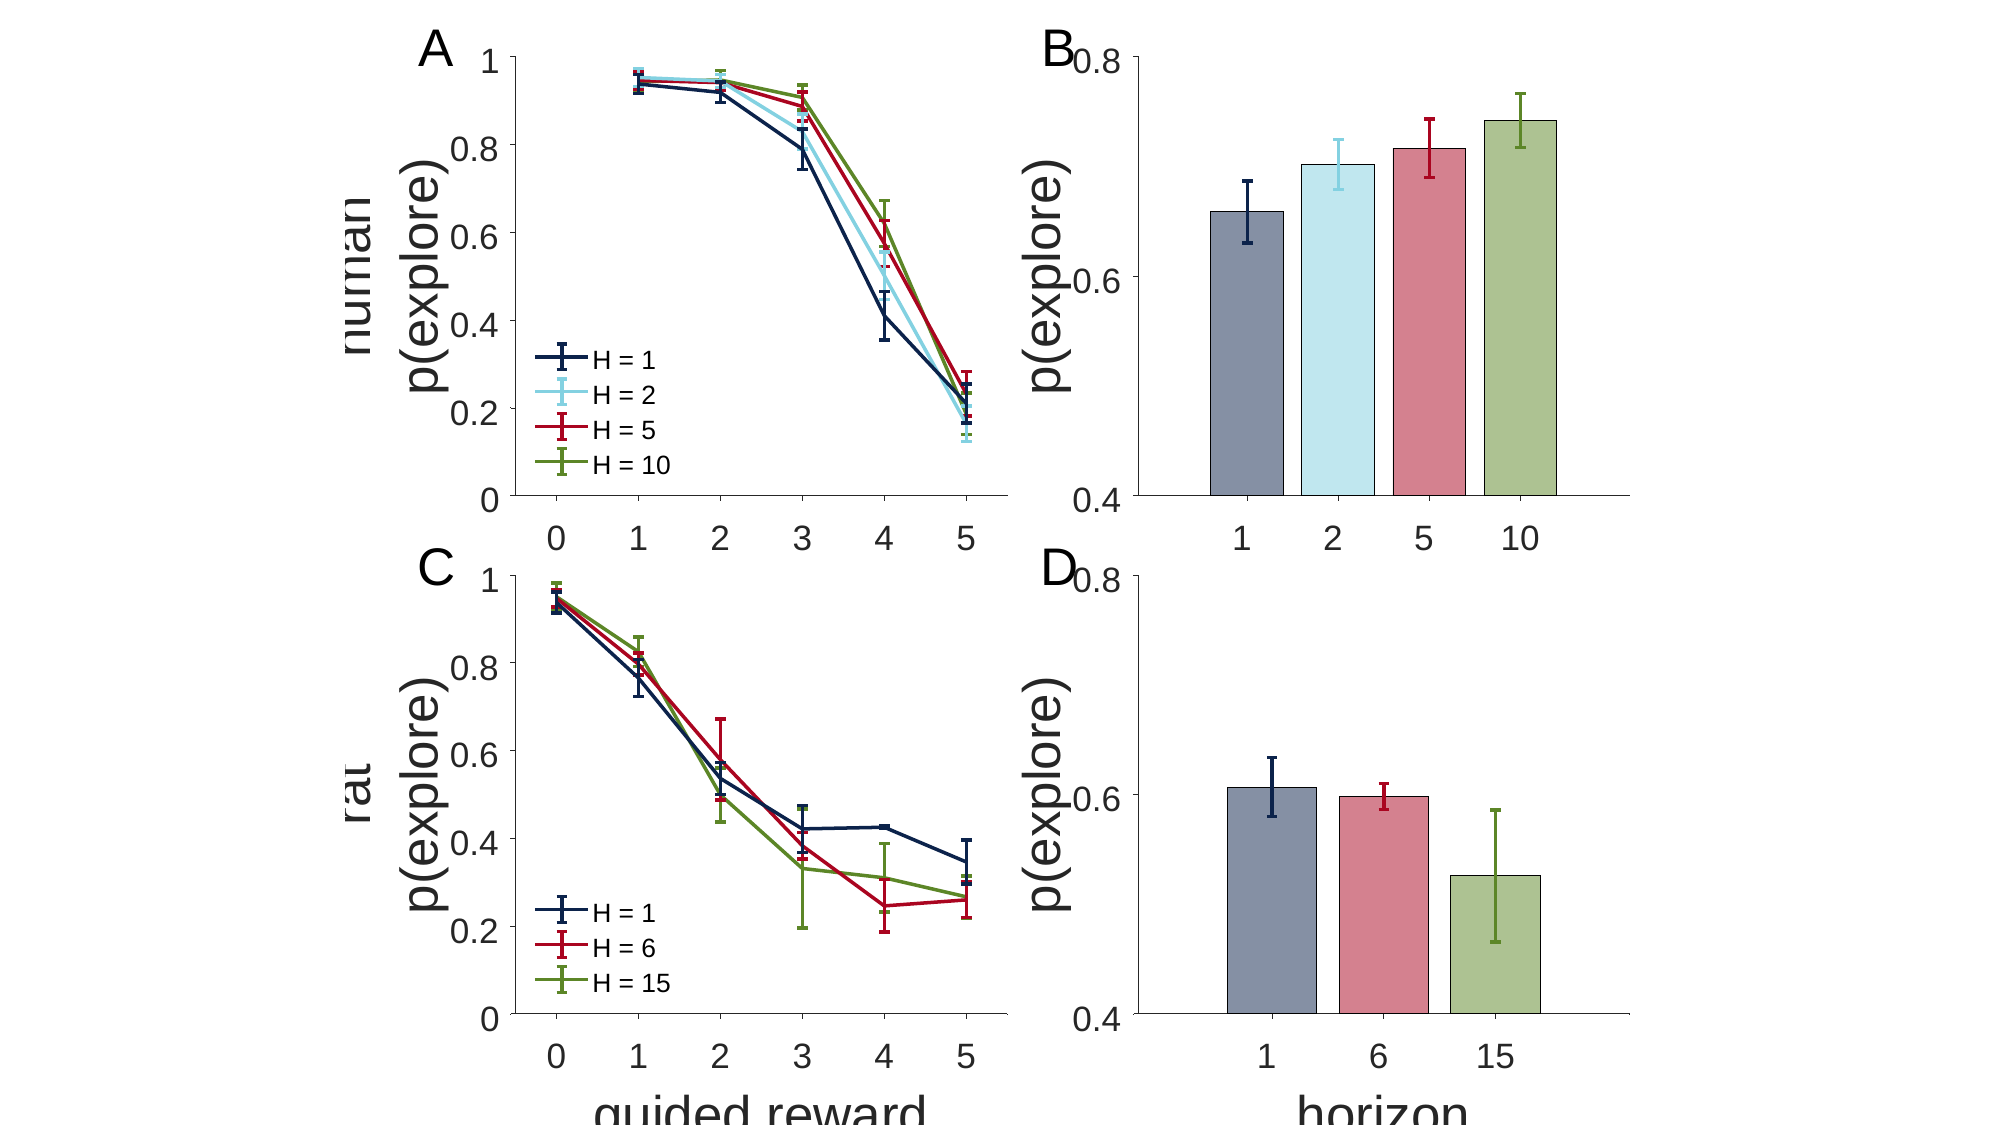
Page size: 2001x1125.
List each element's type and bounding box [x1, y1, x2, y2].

picture [344, 0, 1655, 1125]
